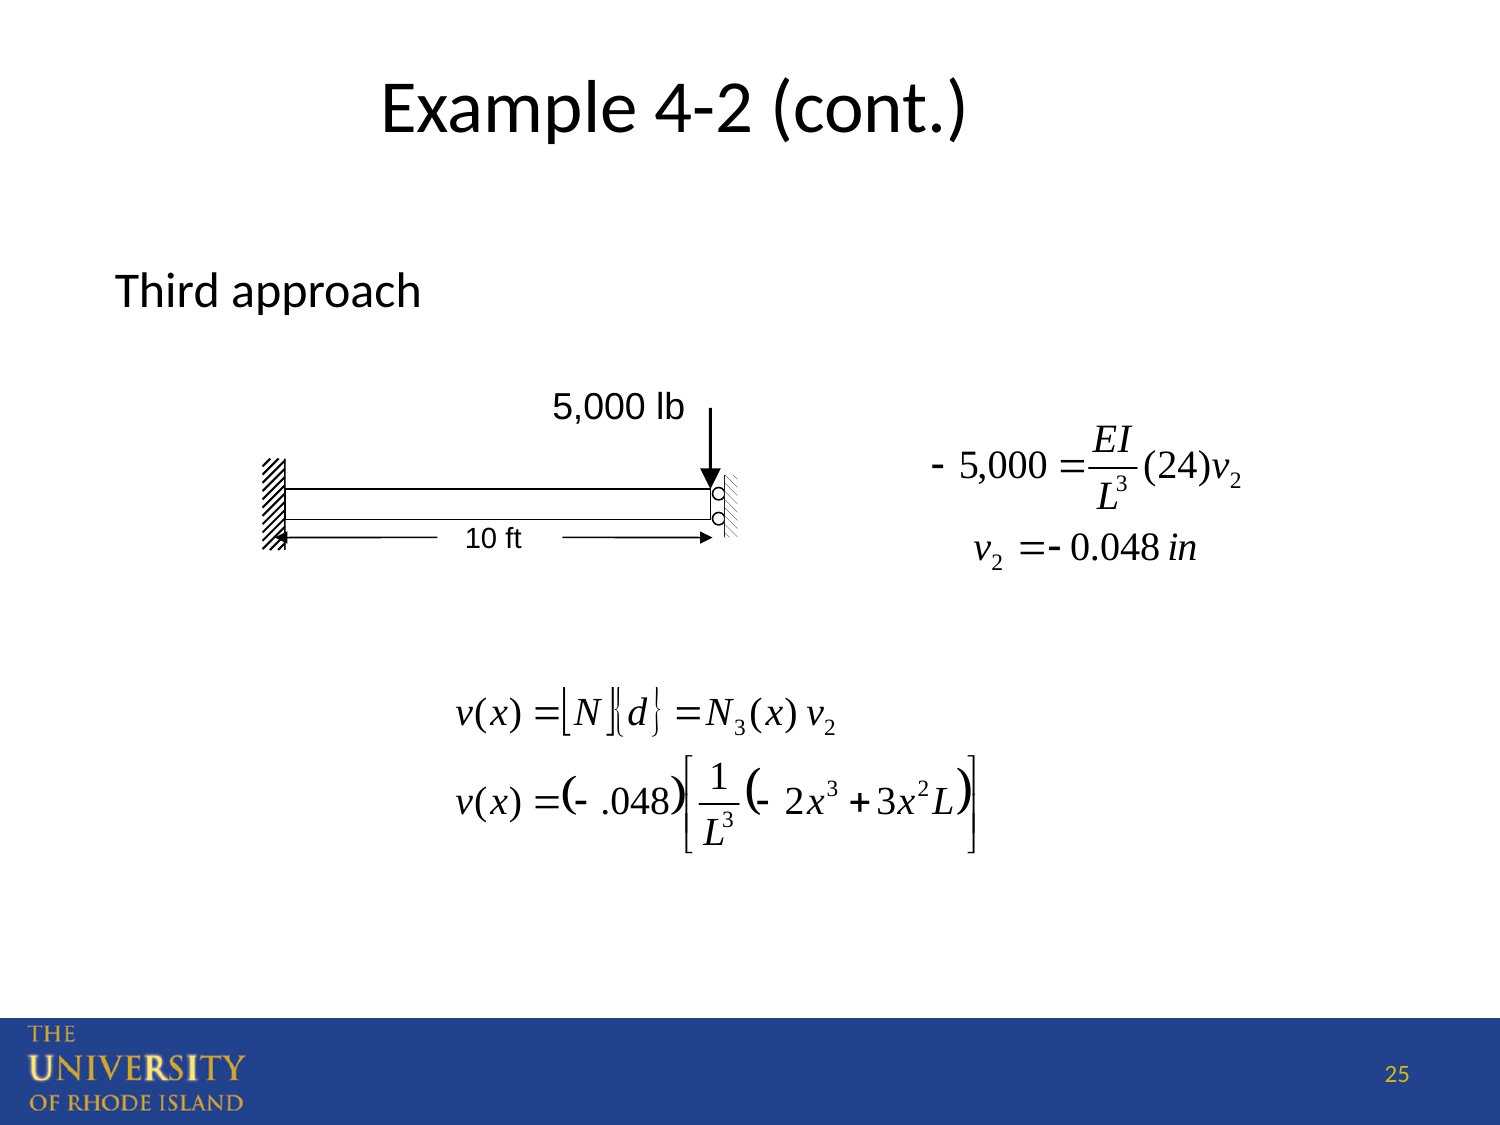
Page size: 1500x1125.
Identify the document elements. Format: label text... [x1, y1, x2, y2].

picture [0, 1018, 1500, 1125]
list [924, 412, 1251, 581]
title Example 4-2 (cont.) [0, 50, 1350, 238]
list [449, 687, 989, 861]
list Third approach [99, 249, 763, 350]
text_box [262, 374, 738, 563]
